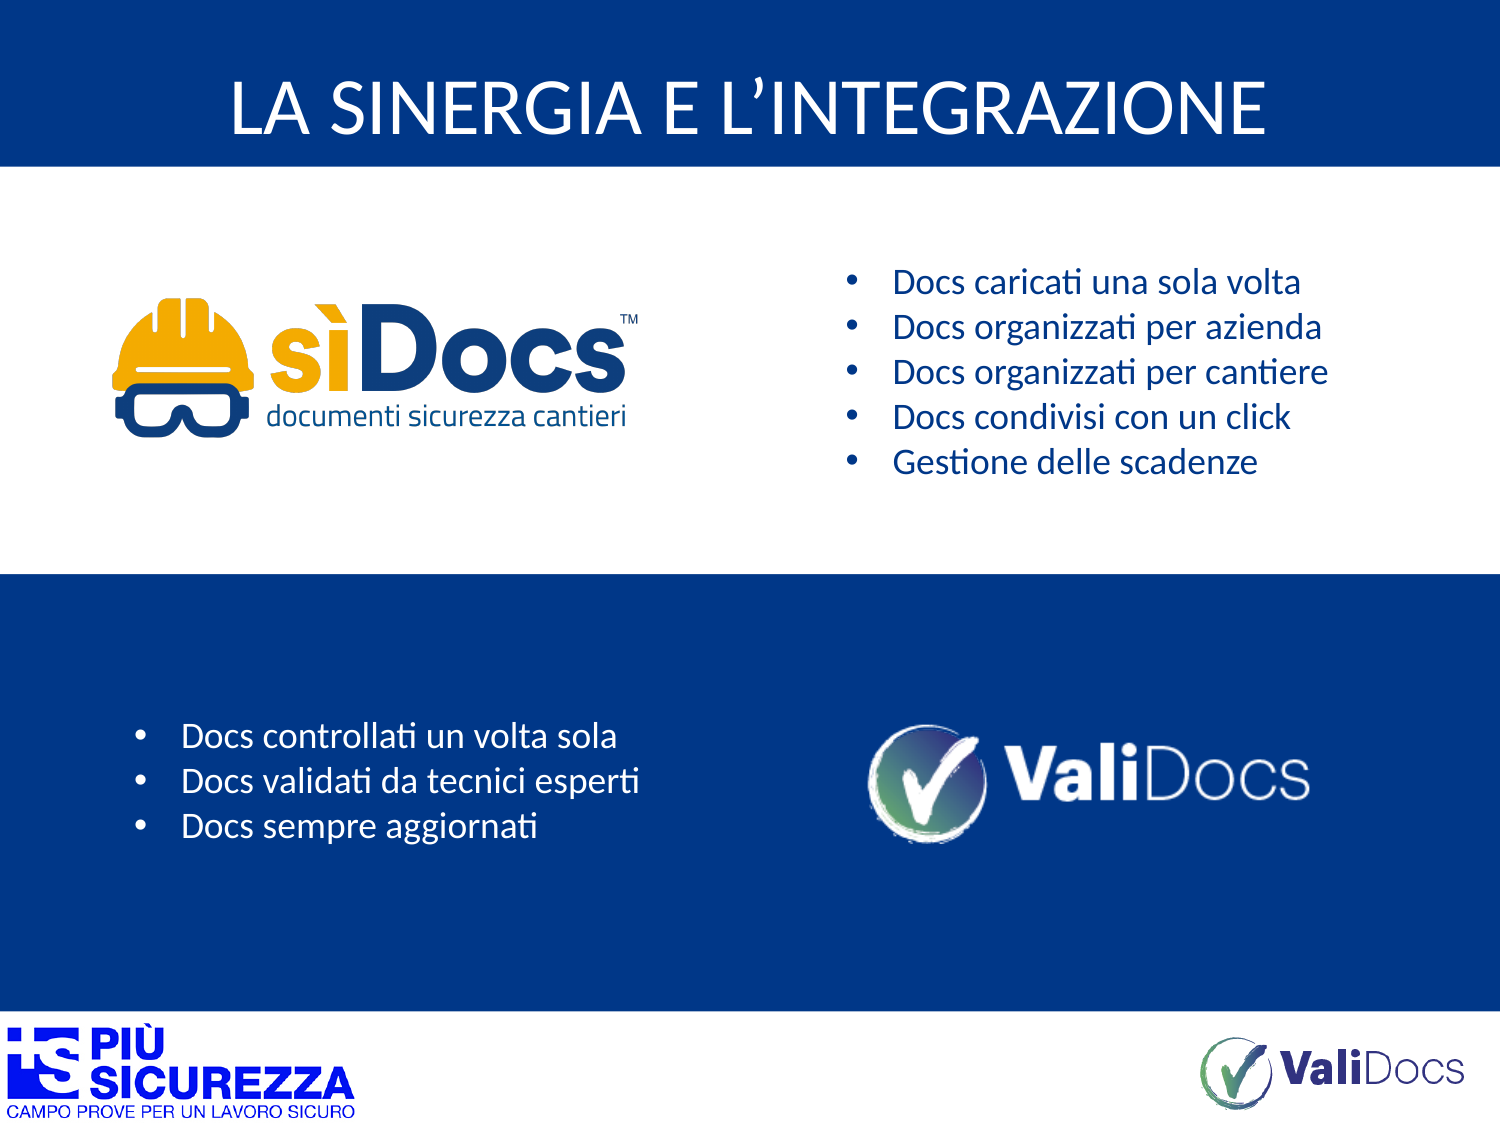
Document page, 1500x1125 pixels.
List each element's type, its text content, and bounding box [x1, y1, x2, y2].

text_box Docs caricati una sola volta Docs organizzati per azienda Docs organizzati per cantiere Docs condivisi con un click Gestione delle scadenze [830, 249, 1483, 489]
text_box [0, 164, 1500, 576]
picture [0, 1019, 361, 1124]
picture [1198, 1034, 1466, 1111]
picture [865, 715, 1318, 844]
title LA SINERGIA E L’INTEGRAZIONE [75, 45, 1425, 159]
picture [111, 298, 640, 438]
text_box Docs controllati un volta sola Docs validati da tecnici esperti Docs sempre aggiornati [119, 704, 771, 854]
text_box [0, 1009, 1500, 1125]
